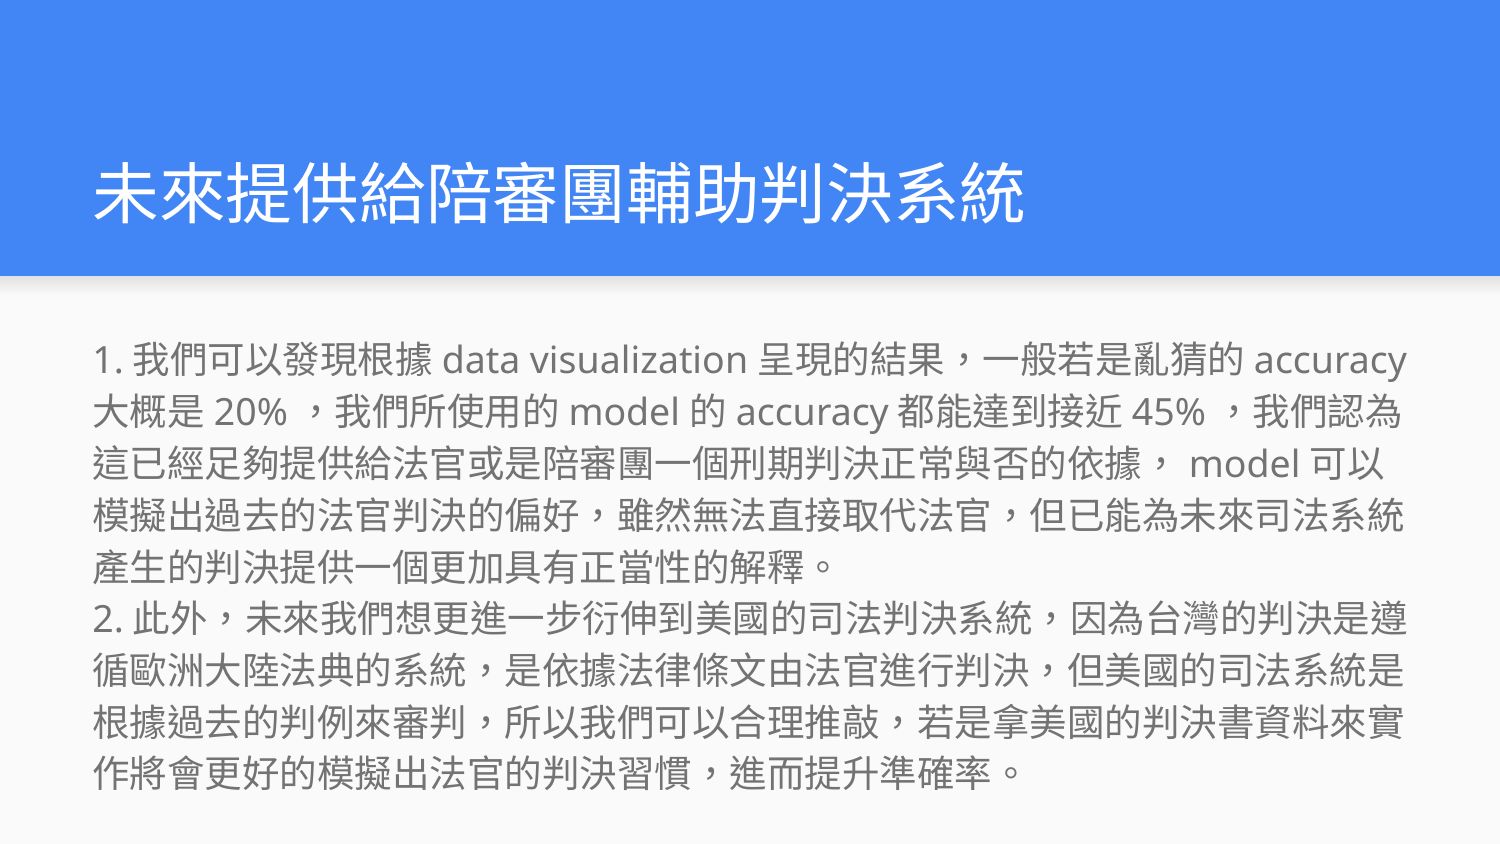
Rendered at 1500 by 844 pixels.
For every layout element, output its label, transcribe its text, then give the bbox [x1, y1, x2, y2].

list 1.我們可以發現根據data visualization呈現的結果，一般若是亂猜的accuracy大概是20%，我們所使用的model的accuracy都能達到接近45%，我們認為這已經足夠提供給法官或是陪審團一個刑期判決正常與否的依據，model可以模擬出過去的法官判決的偏好，雖然無法直接取代法官，但已能為未來司法系統產生的判決提供一個更加具有正當性的解釋。 2.此外，未來我們想更進一步衍伸到美國的司法判決系統，因為台灣的判決是遵循歐洲大陸法典的系統，是依據法律條文由法官進行判決，但美國的司法系統是根據過去的判例來審判，所以我們可以合理推敲，若是拿美國的判決書資料來實作將會更好的模擬出法官的判決習慣，進而提升準確率。 [77, 314, 1437, 844]
title 未來提供給陪審團輔助判決系統 [77, 121, 1427, 248]
